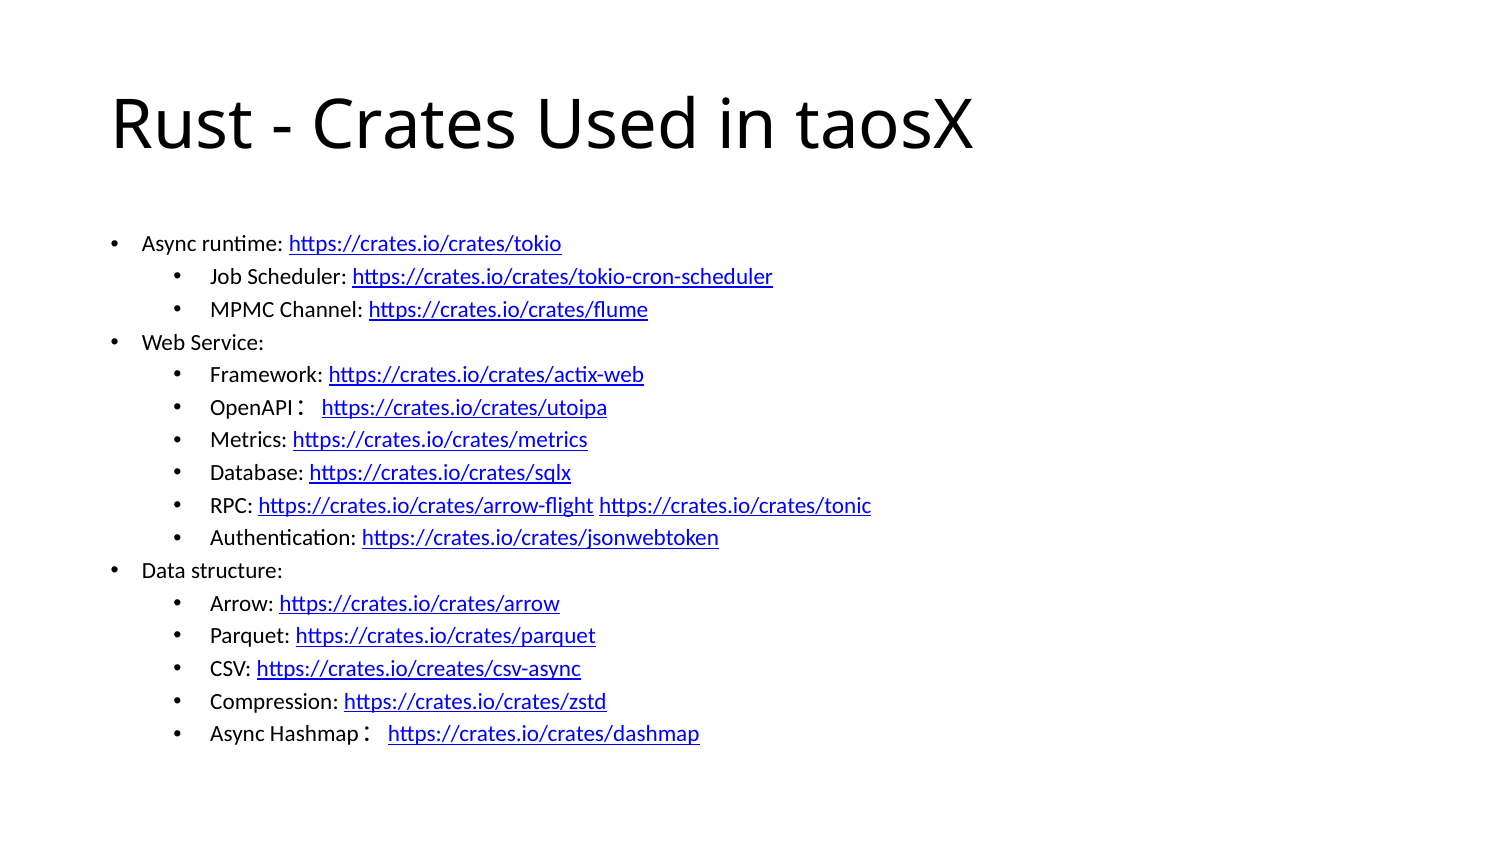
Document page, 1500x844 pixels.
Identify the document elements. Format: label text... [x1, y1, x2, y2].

list Async runtime: https://crates.io/crates/tokio Job Scheduler: https://crates.io/crates/tokio-cron-scheduler MPMC Channel: https://crates.io/crates/flume Web Service: Framework: https://crates.io/crates/actix-web OpenAPI：https://crates.io/crates/utoipa Metrics: https://crates.io/crates/metrics Database: https://crates.io/crates/sqlx RPC: https://crates.io/crates/arrow-flight https://crates.io/crates/tonic Authentication: https://crates.io/crates/jsonwebtoken Data structure: Arrow: https://crates.io/crates/arrow Parquet: https://crates.io/crates/parquet CSV: https://crates.io/creates/csv-async Compression: https://crates.io/crates/zstd Async Hashmap：https://crates.io/crates/dashmap [102, 224, 1398, 761]
title Rust - Crates Used in taosX [102, 44, 1398, 209]
